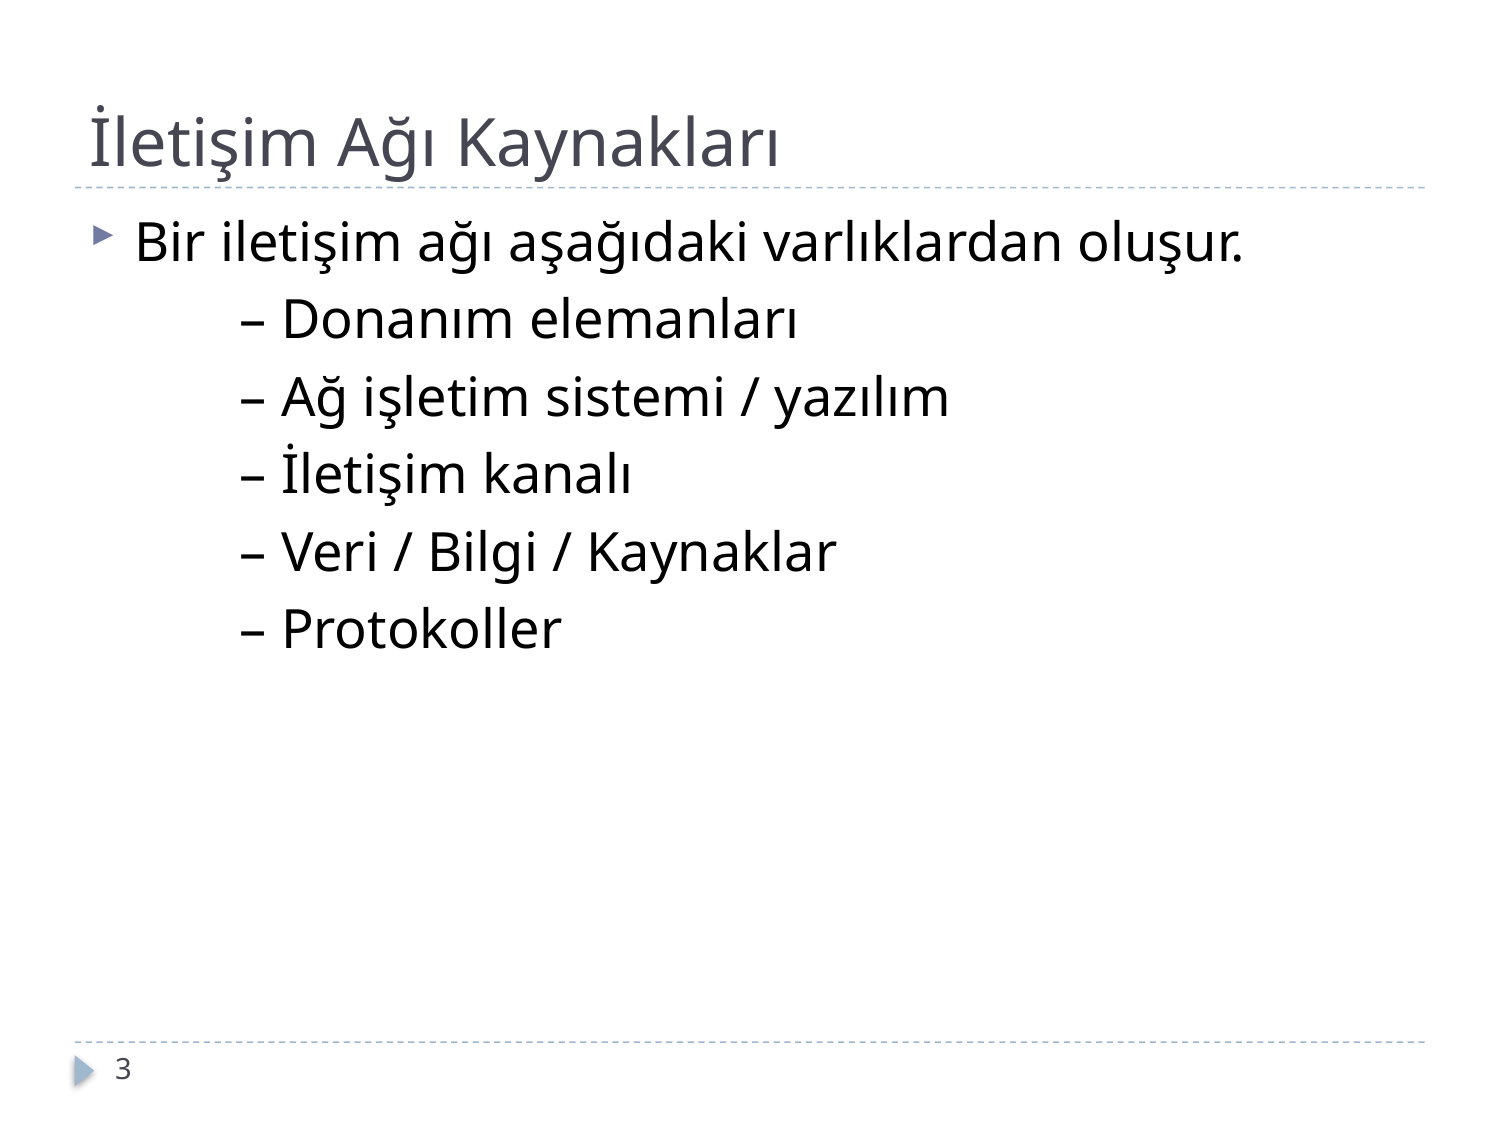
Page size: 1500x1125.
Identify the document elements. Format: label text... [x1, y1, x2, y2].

title İletişim Ağı Kaynakları [75, 24, 1425, 188]
slide_number 3 [100, 1042, 426, 1103]
list Bir iletişim ağı aşağıdaki varlıklardan oluşur. – Donanım elemanları – Ağ işletim sistemi / yazılım – İletişim kanalı – Veri / Bilgi / Kaynaklar – Protokoller [75, 200, 1425, 1010]
